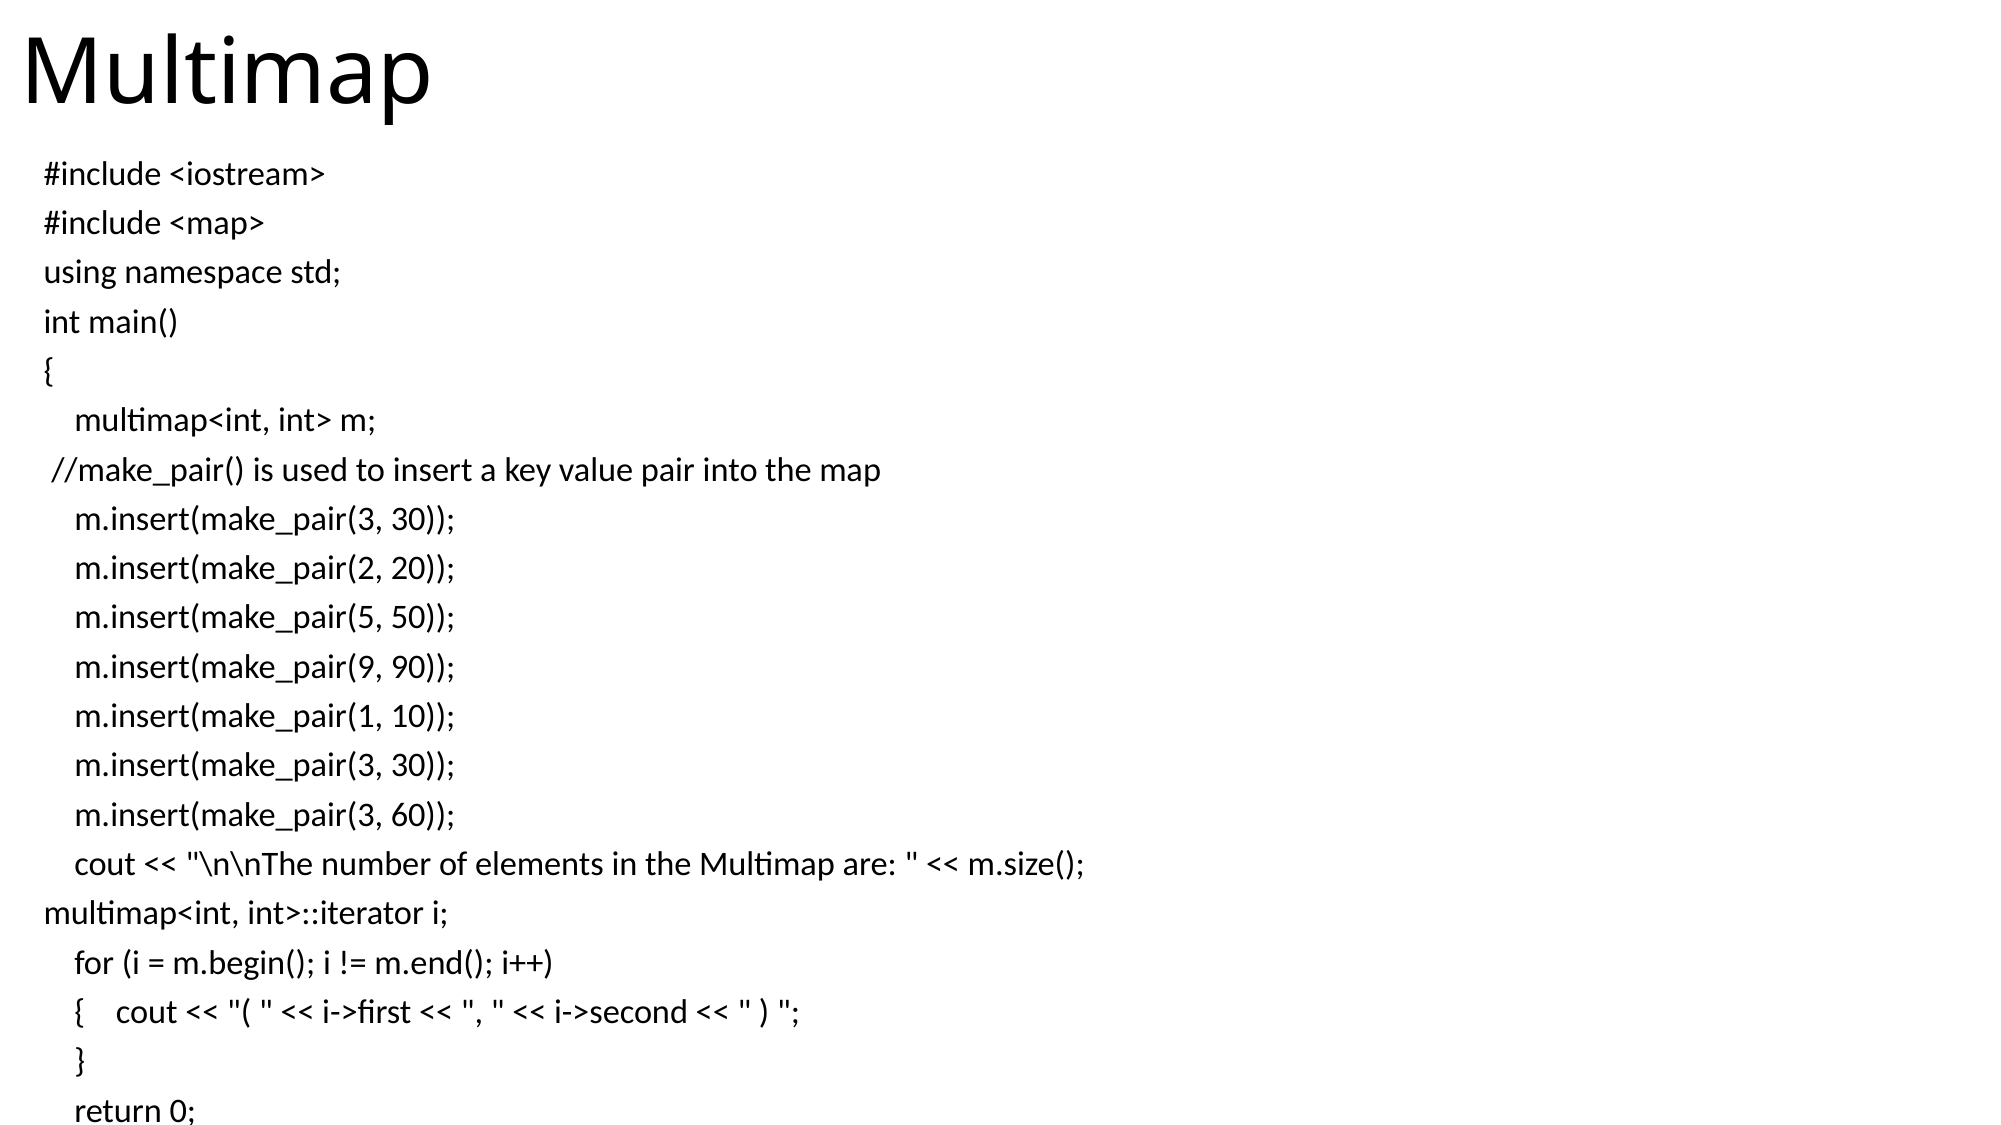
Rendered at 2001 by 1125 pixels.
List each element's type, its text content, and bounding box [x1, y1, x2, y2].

title Multimap [5, 0, 1840, 149]
list #include <iostream> #include <map> using namespace std; int main() { multimap<int, int> m; //make_pair() is used to insert a key value pair into the map m.insert(make_pair(3, 30)); m.insert(make_pair(2, 20)); m.insert(make_pair(5, 50)); m.insert(make_pair(9, 90)); m.insert(make_pair(1, 10)); m.insert(make_pair(3, 30)); m.insert(make_pair(3, 60)); cout << "\n\nThe number of elements in the Multimap are: " << m.size(); multimap<int, int>::iterator i; for (i = m.begin(); i != m.end(); i++) { cout << "( " << i->first << ", " << i->second << " ) "; } return 0; } [28, 148, 1909, 1125]
